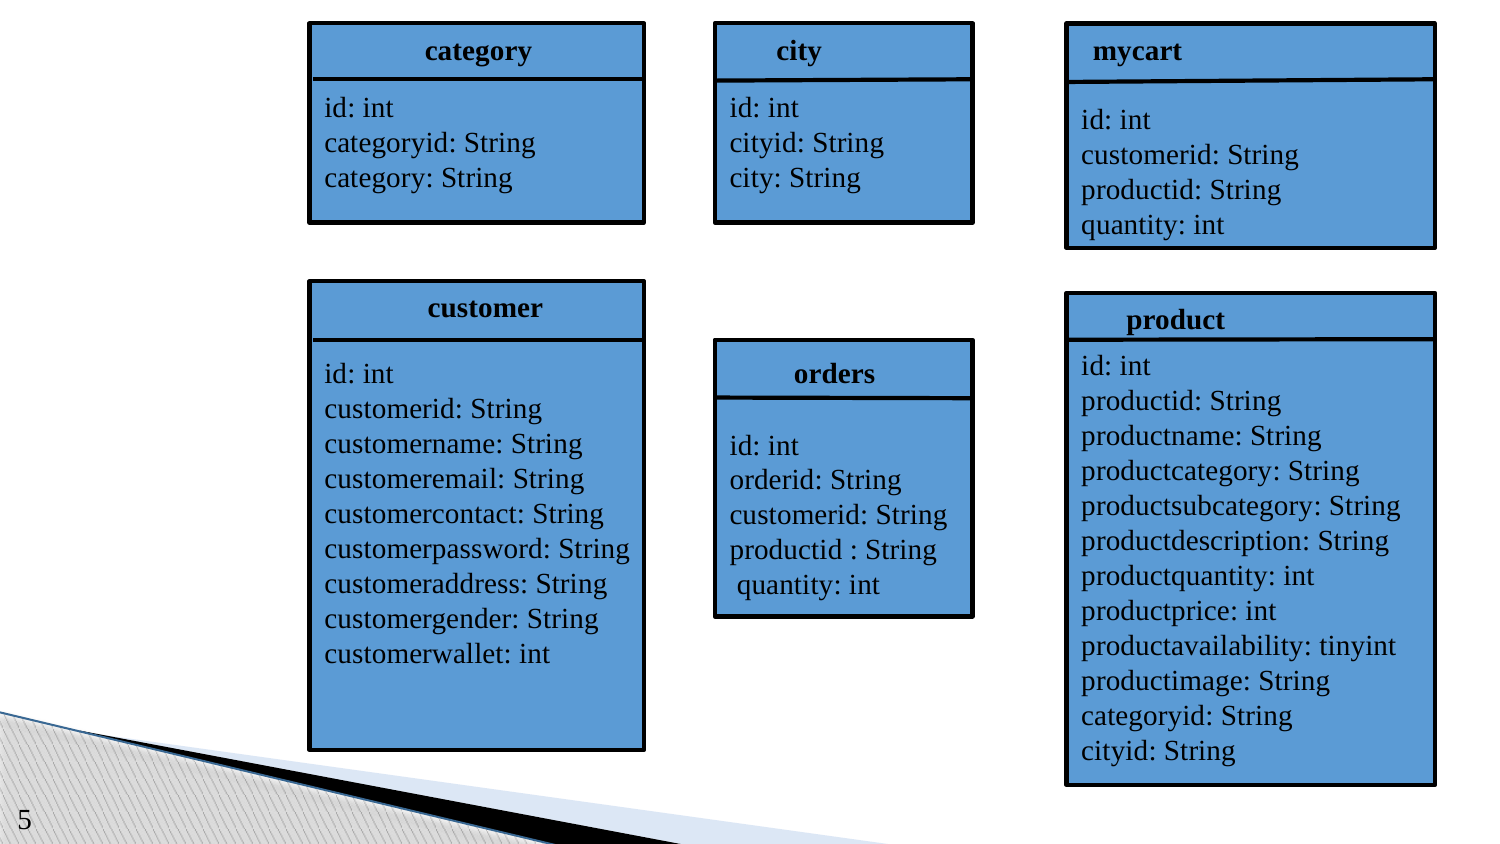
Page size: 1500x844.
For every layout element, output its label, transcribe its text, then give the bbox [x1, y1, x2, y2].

text_box id: int customerid: String customername: String customeremail: String customercontact: String customerpassword: String customeraddress: String customergender: String customerwallet: int [309, 347, 715, 712]
text_box id: int customerid: String productid: String quantity: int [1062, 19, 1439, 85]
text_box orders [779, 347, 909, 397]
text_box mycart [1078, 23, 1231, 74]
text_box [1062, 288, 1440, 789]
text_box customer [398, 281, 598, 331]
text_box category [410, 23, 575, 74]
text_box [305, 277, 649, 754]
text_box id: int orderid: String customerid: String productid : String quantity: int [710, 335, 977, 401]
text_box id: int orderid: String customerid: String productid : String quantity: int [715, 406, 977, 621]
text_box id: int categoryid: String category: String [305, 19, 648, 227]
text_box id: int cityid: String city: String [710, 19, 977, 227]
text_box id: int productid: String productname: String productcategory: String productsubcategory: String productdescription: String productquantity: int productprice: int productavailability: tinyint productimage: String categoryid: String cityid: String [1066, 339, 1500, 809]
text_box product [1089, 292, 1289, 338]
slide_number 5 [2, 785, 93, 844]
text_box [1066, 78, 1436, 83]
text_box id: int customerid: String productid: String quantity: int [1062, 89, 1439, 252]
text_box city [761, 23, 926, 74]
